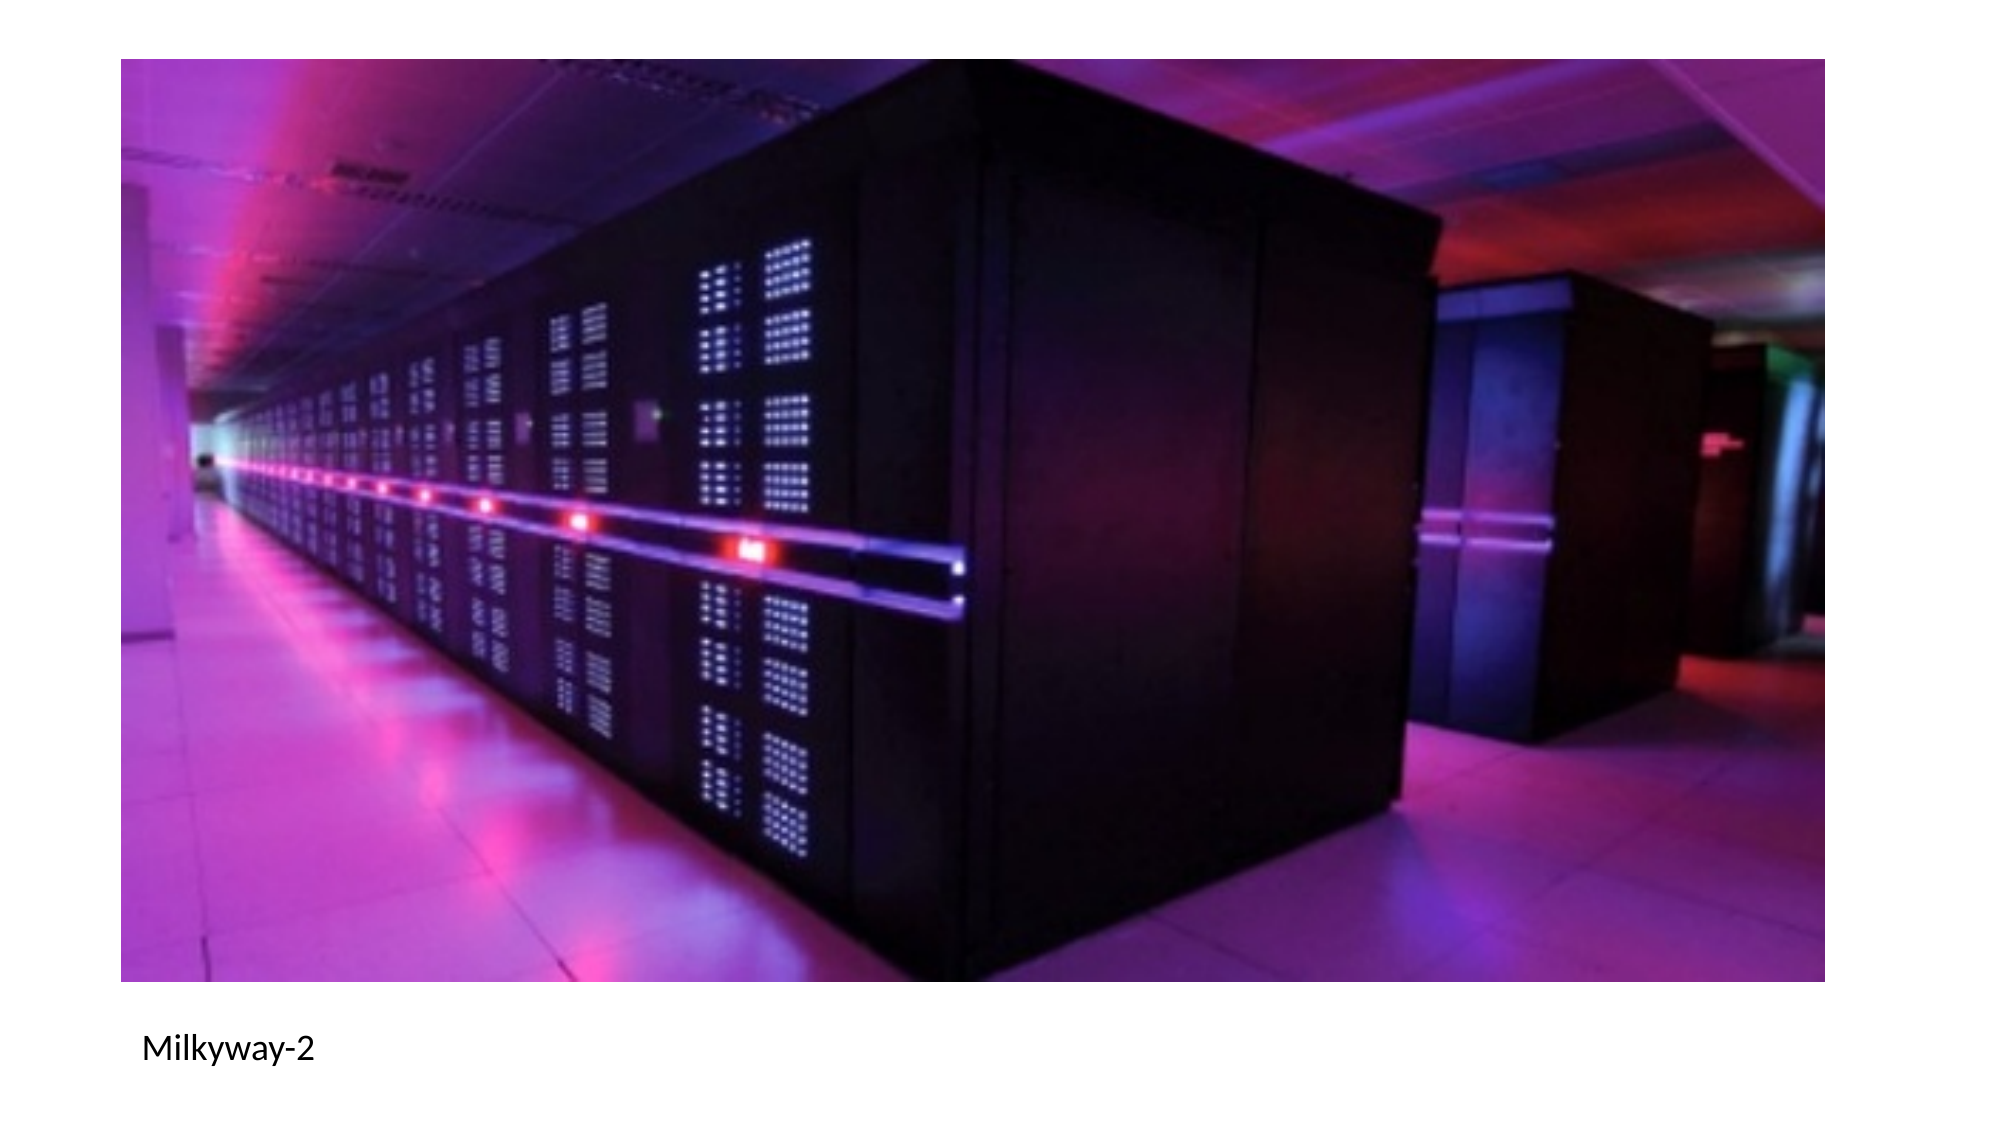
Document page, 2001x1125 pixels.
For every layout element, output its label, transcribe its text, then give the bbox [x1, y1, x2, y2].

text_box Milkyway-2 [126, 1015, 331, 1076]
picture [120, 59, 1825, 982]
